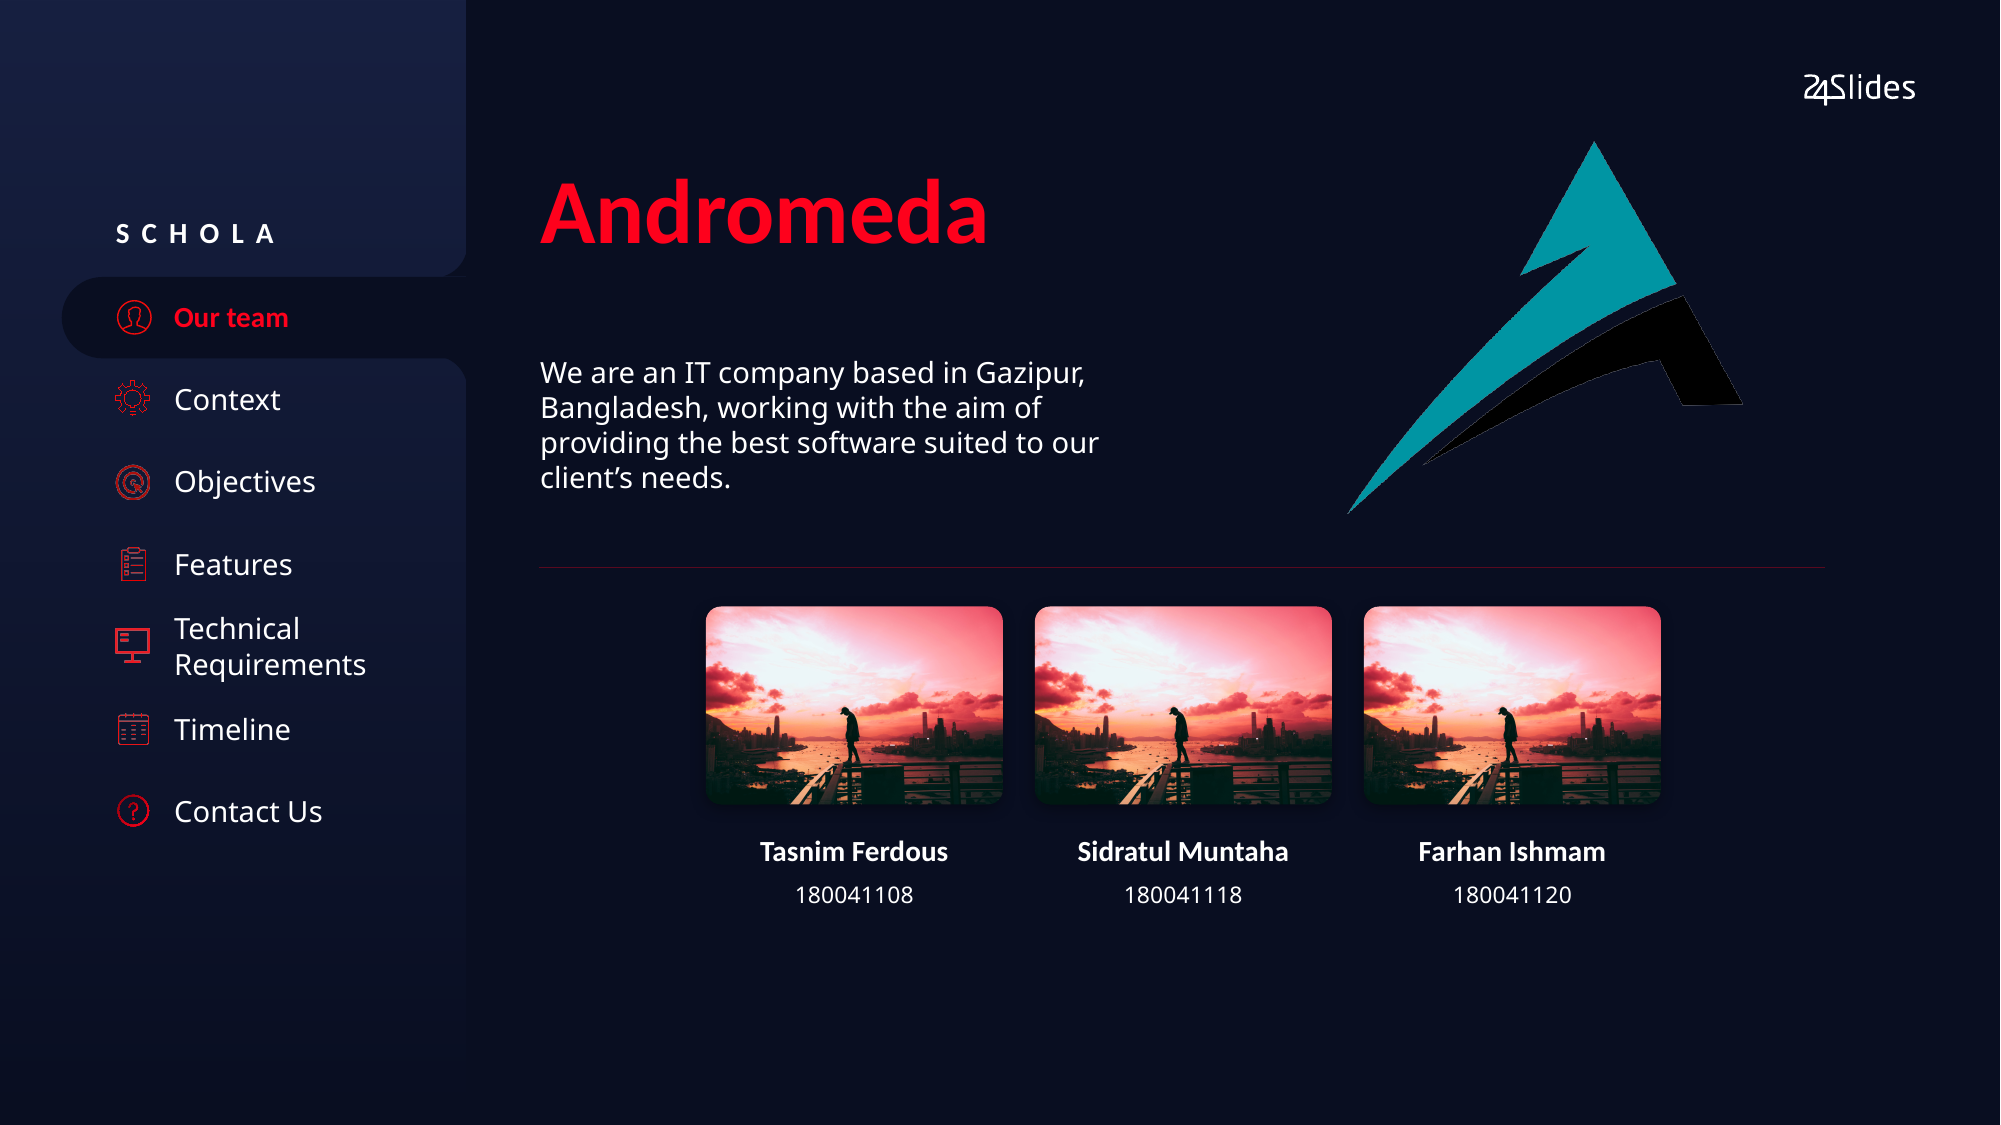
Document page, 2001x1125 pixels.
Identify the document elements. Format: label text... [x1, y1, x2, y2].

text_box Tasnim Ferdous 180041108 [719, 832, 990, 908]
text_box We are an IT company based in Gazipur, Bangladesh, working with the aim of providing the best software suited to our client’s needs. [540, 353, 1174, 494]
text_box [61, 253, 467, 380]
picture [1346, 139, 1743, 514]
text_box [705, 606, 1003, 805]
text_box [115, 463, 463, 500]
text_box SCHOLA [115, 214, 462, 249]
text_box Andromeda [540, 151, 1215, 262]
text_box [115, 380, 463, 417]
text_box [115, 627, 463, 664]
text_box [116, 298, 463, 335]
text_box [0, 0, 468, 1125]
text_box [118, 710, 463, 746]
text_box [121, 545, 463, 581]
text_box Farhan Ishmam 180041120 [1377, 832, 1648, 908]
text_box Sidratul Muntaha 180041118 [1048, 832, 1319, 908]
text_box [1363, 606, 1662, 805]
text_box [117, 792, 463, 829]
text_box [1034, 606, 1333, 805]
